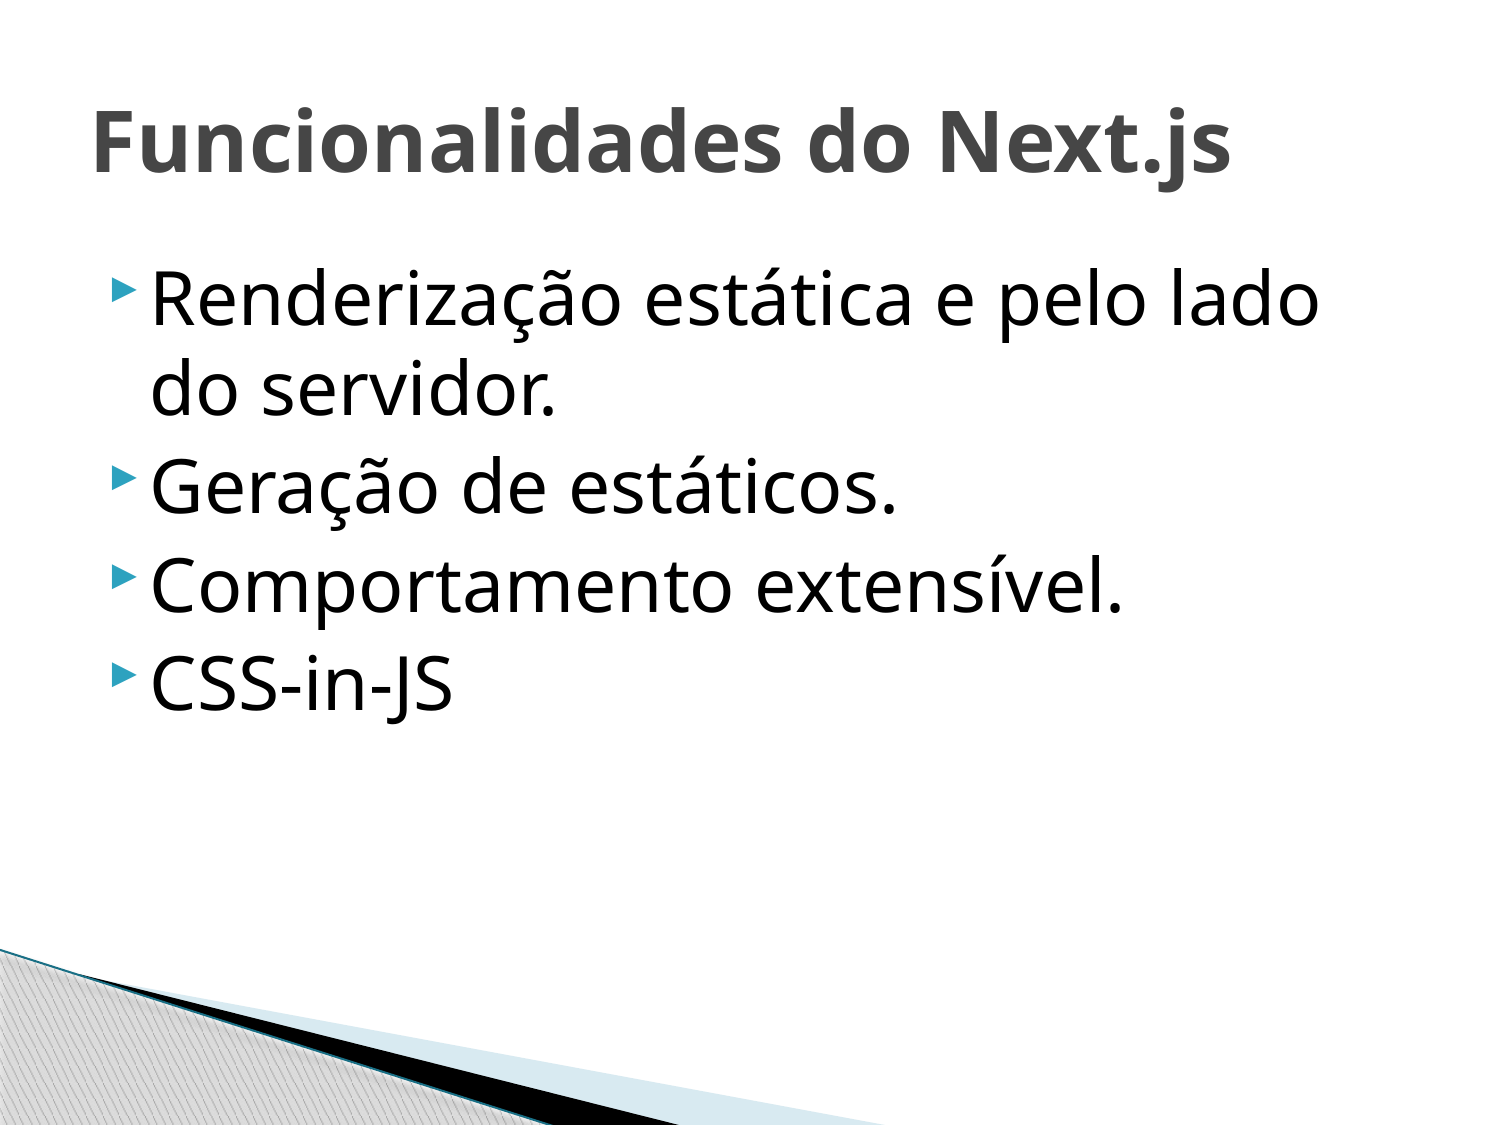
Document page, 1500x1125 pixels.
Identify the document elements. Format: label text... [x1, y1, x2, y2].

title Funcionalidades do Next.js [75, 45, 1425, 233]
list Renderização estática e pelo lado do servidor. Geração de estáticos. Comportamento extensível. CSS-in-JS [75, 243, 1425, 986]
